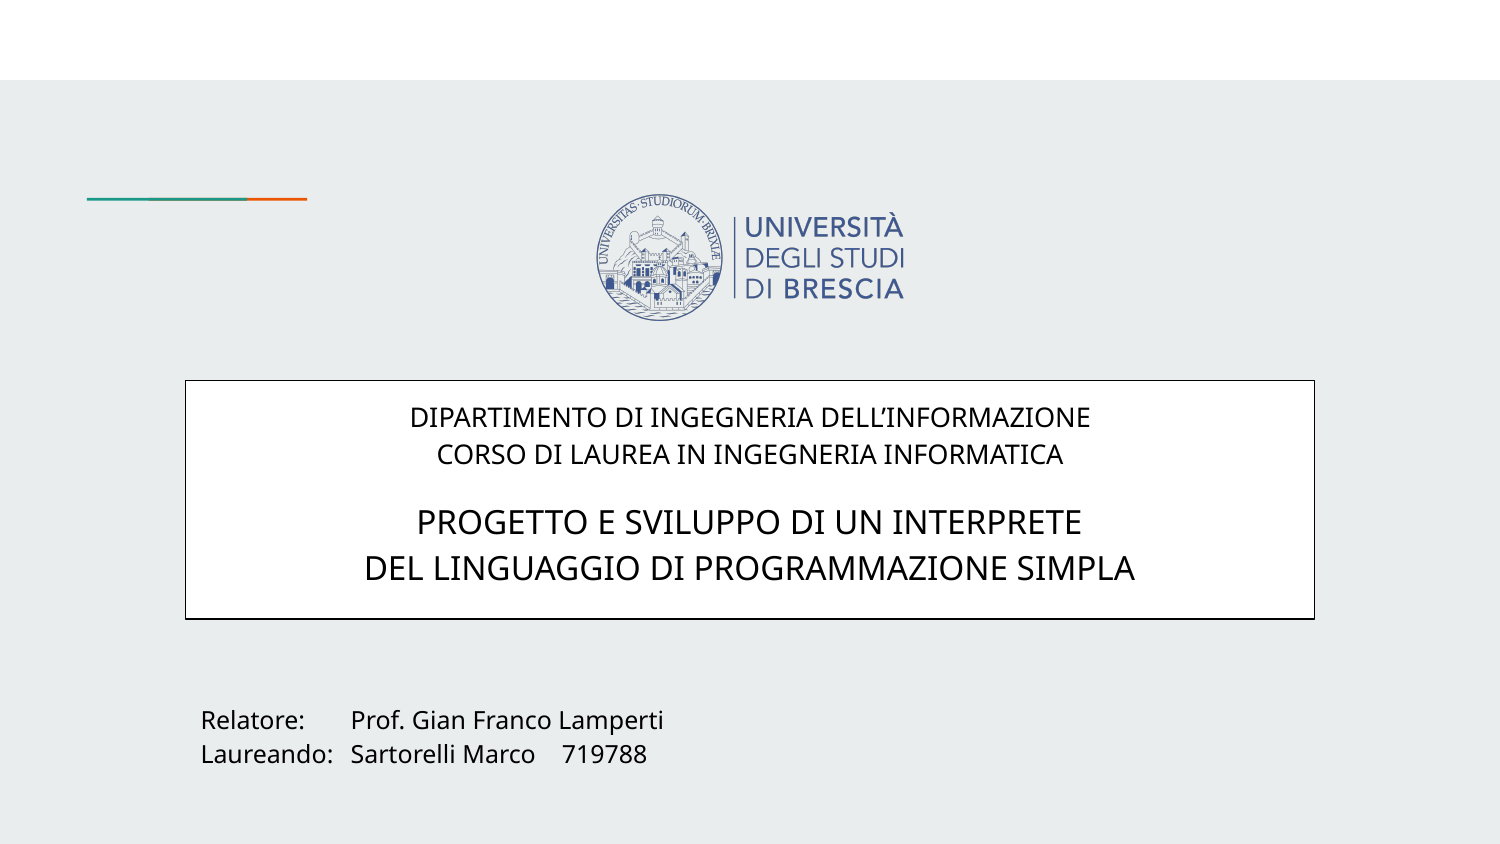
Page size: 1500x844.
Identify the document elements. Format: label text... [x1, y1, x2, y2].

subtitle Relatore: Prof. Gian Franco Lamperti Laureando: Sartorelli Marco 719788 [185, 685, 921, 821]
picture [585, 133, 915, 381]
title DIPARTIMENTO DI INGEGNERIA DELL’INFORMAZIONE CORSO DI LAUREA IN INGEGNERIA INFORMATICA PROGETTO E SVILUPPO DI UN INTERPRETE DEL LINGUAGGIO DI PROGRAMMAZIONE SIMPLA [185, 380, 1315, 619]
